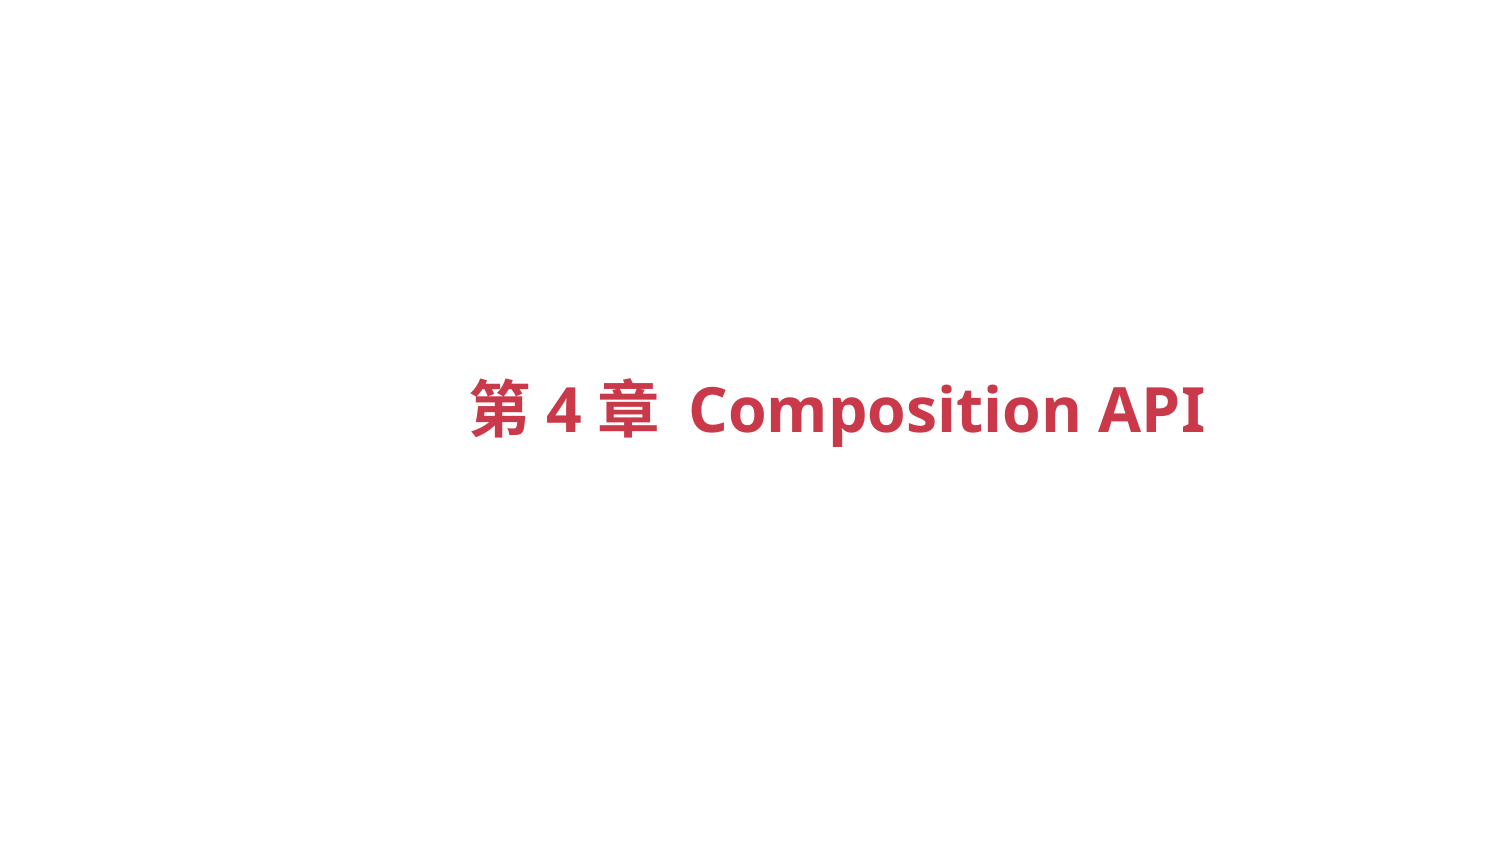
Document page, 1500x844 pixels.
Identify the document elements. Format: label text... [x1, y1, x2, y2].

text_box 第4章 Composition API [454, 362, 1221, 453]
